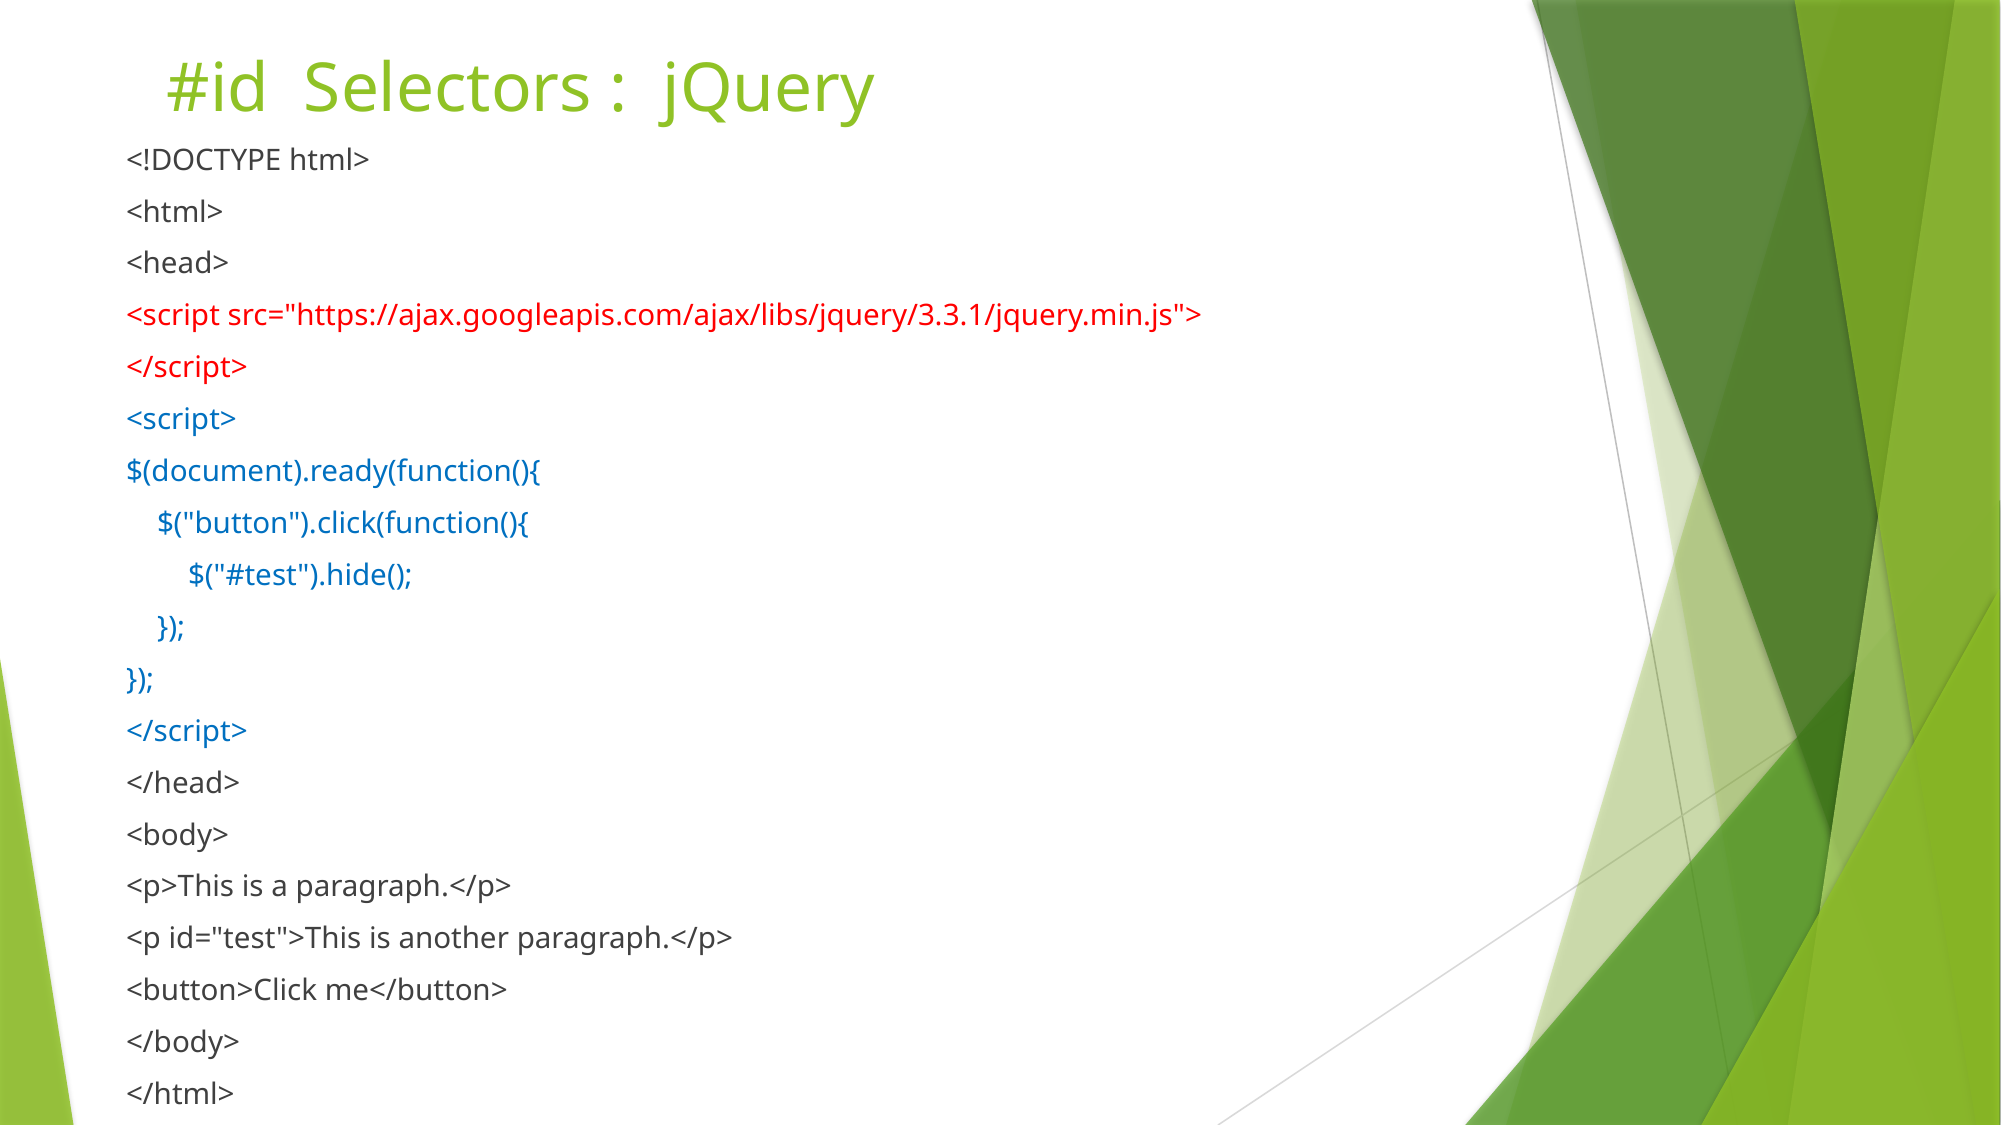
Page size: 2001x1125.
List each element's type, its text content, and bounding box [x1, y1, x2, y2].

title #id Selectors : jQuery [134, 36, 1545, 133]
list <!DOCTYPE html> <html> <head> <script src="https://ajax.googleapis.com/ajax/libs/jquery/3.3.1/jquery.min.js"> </script> <script> $(document).ready(function(){ $("button").click(function(){ $("#test").hide(); }); }); </script> </head> <body> <p>This is a paragraph.</p> <p id="test">This is another paragraph.</p> <button>Click me</button> </body> </html> [111, 133, 1773, 1125]
